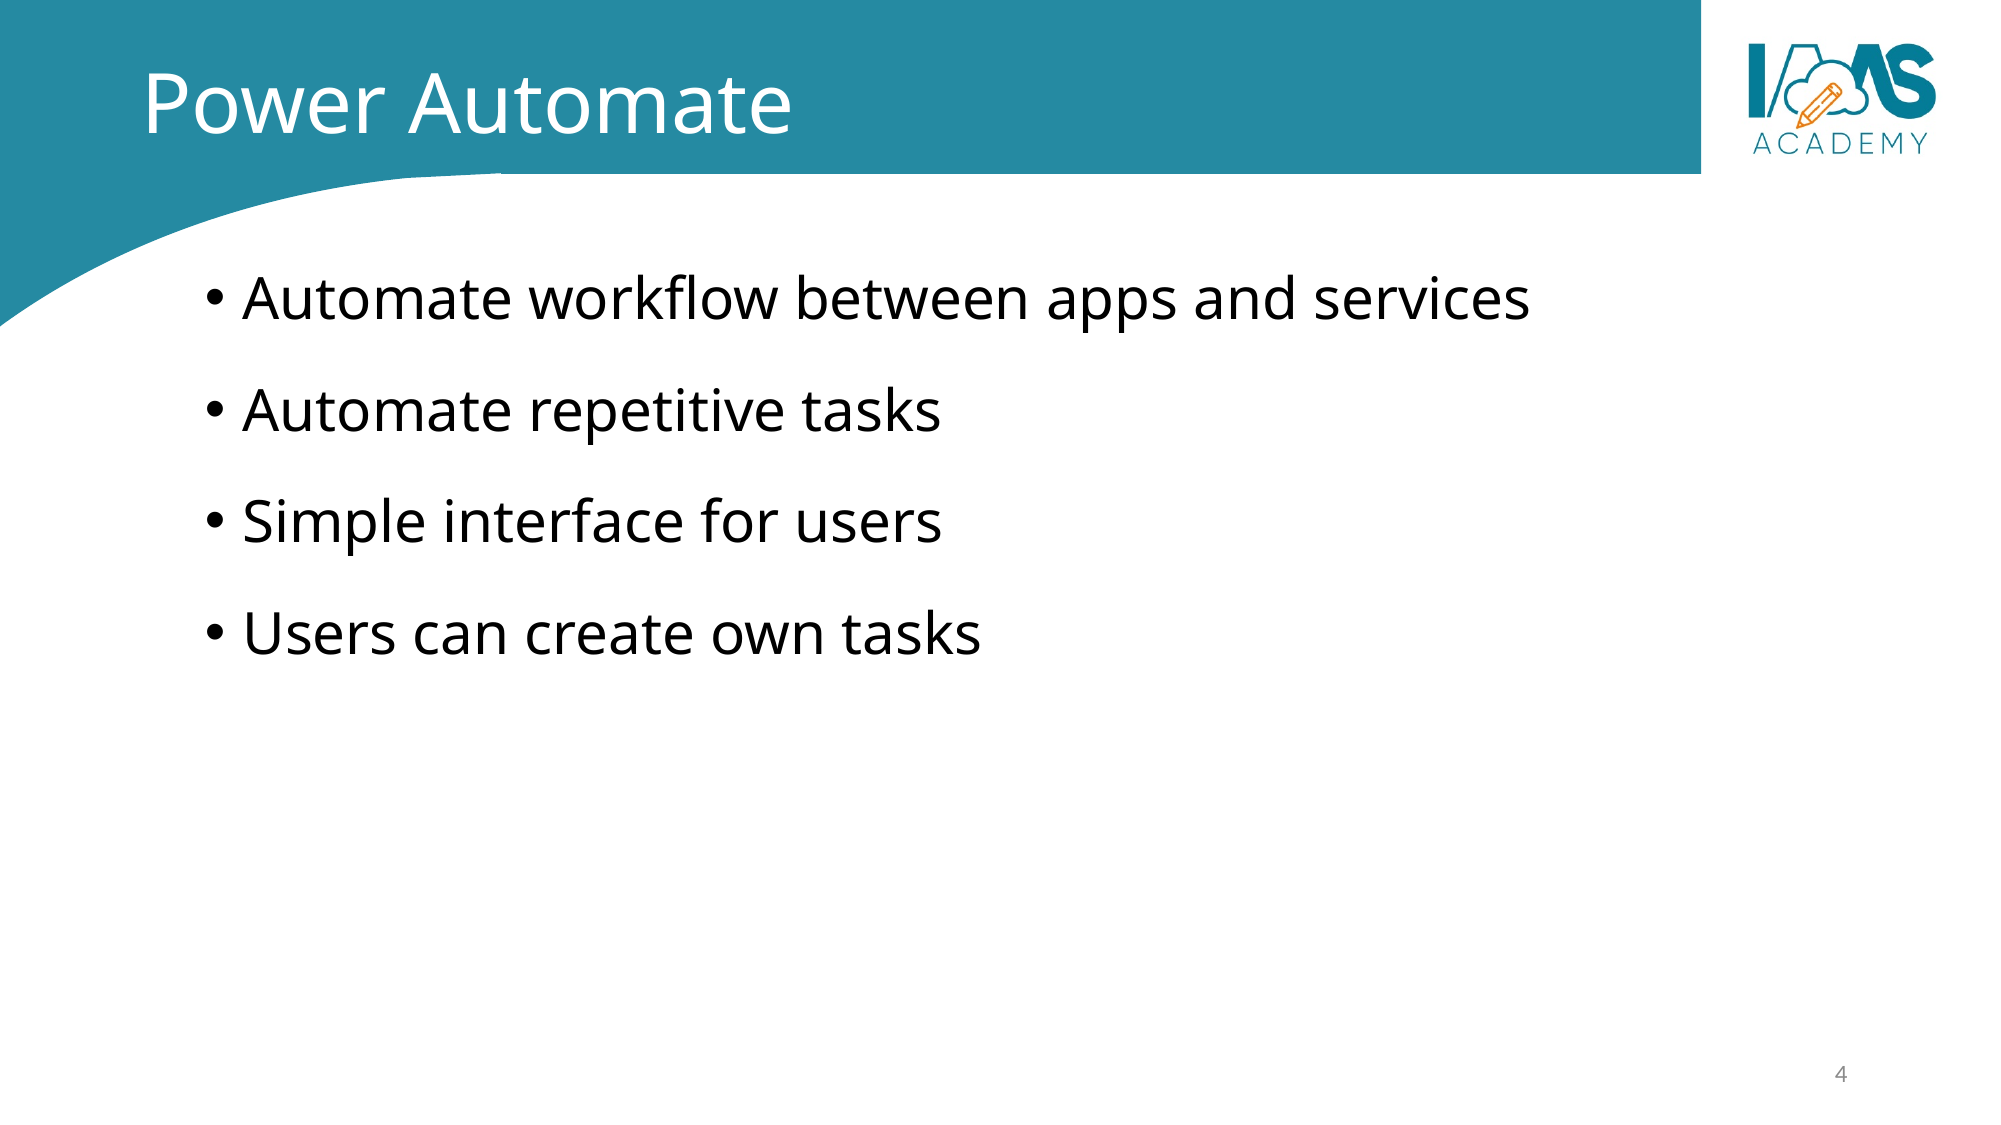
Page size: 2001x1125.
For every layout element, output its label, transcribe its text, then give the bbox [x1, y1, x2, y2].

list Automate workflow between apps and services Automate repetitive tasks Simple interface for users Users can create own tasks [189, 232, 1935, 1014]
picture [1740, 10, 1944, 159]
slide_number 4 [1412, 1042, 1863, 1103]
title Power Automate [126, 35, 1852, 178]
